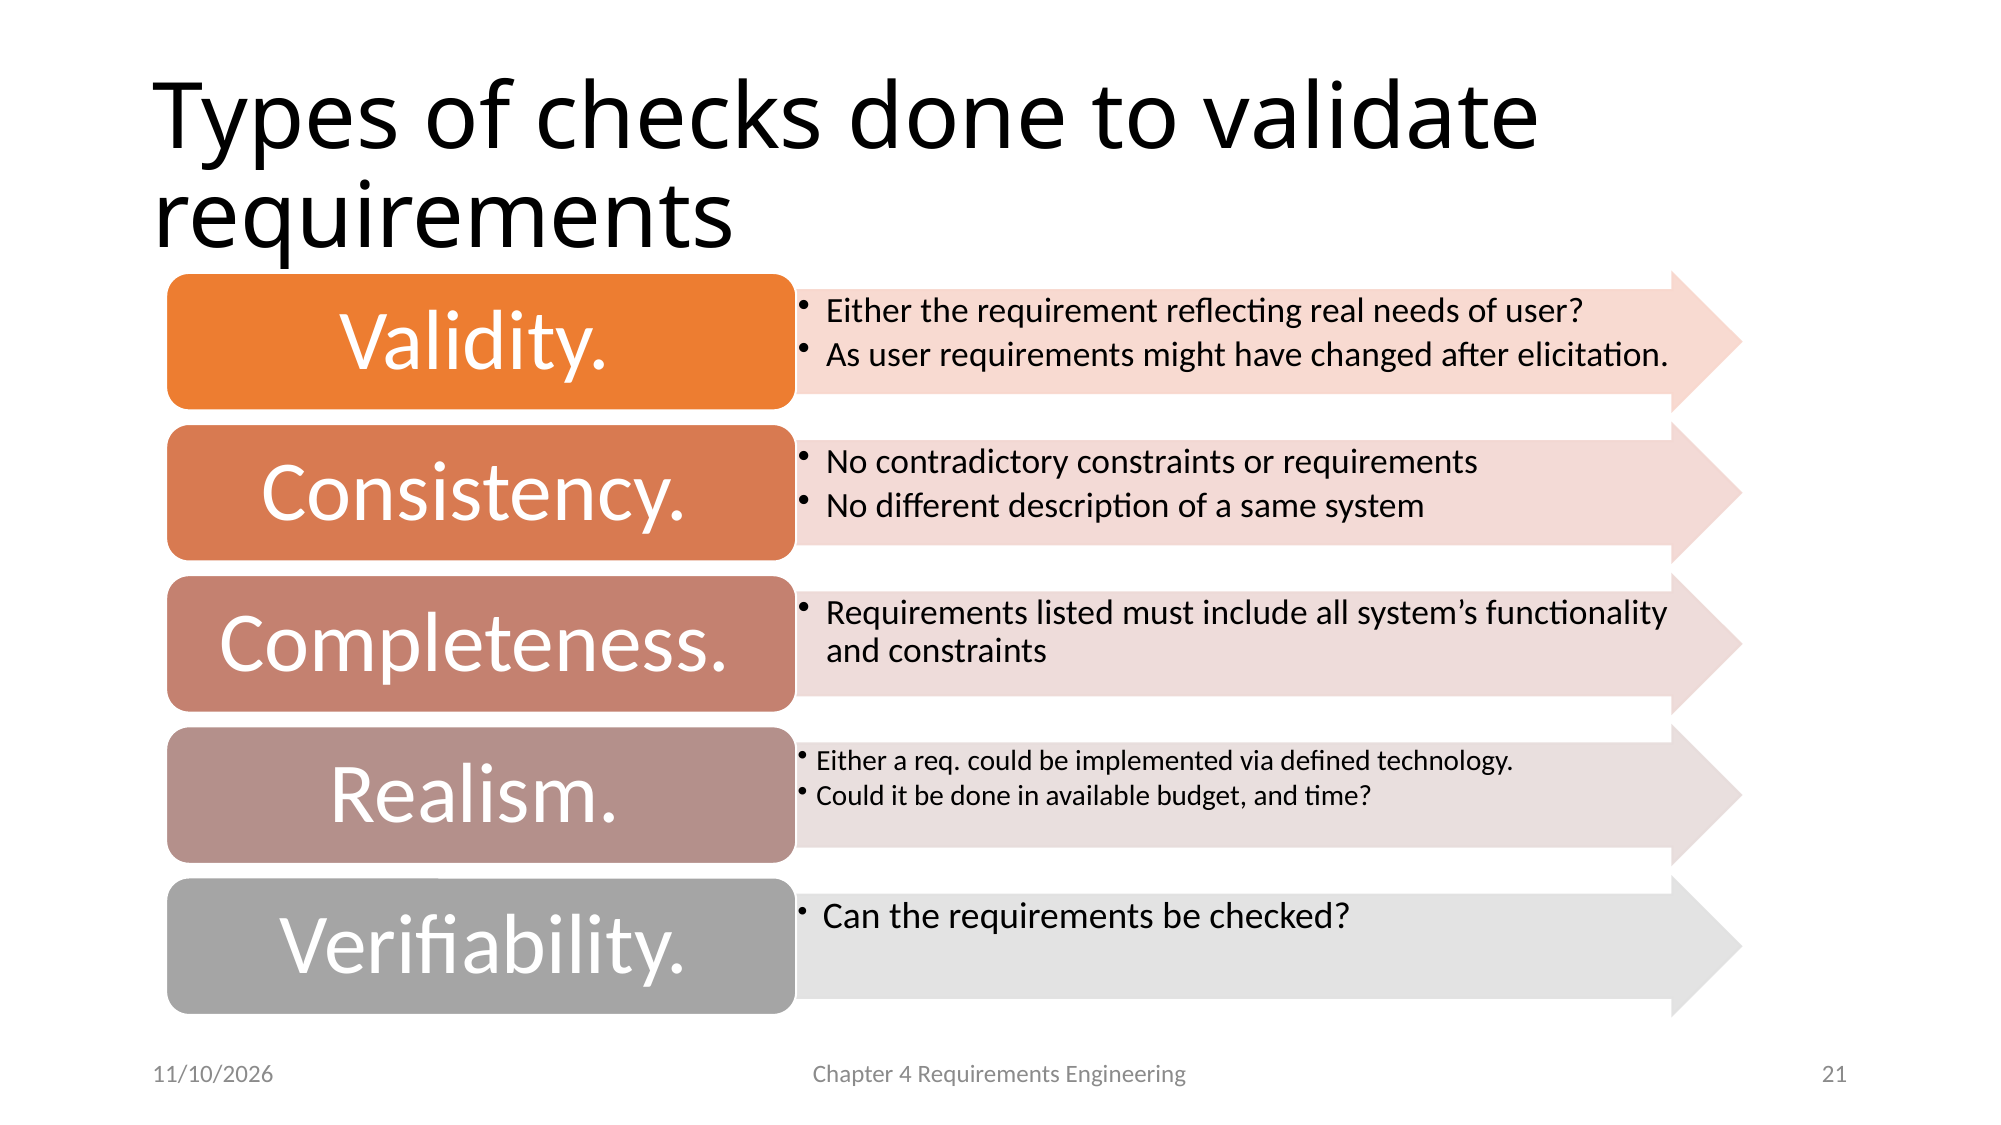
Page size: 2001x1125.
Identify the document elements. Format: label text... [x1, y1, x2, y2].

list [166, 272, 1742, 1016]
slide_number 21 [1412, 1042, 1863, 1103]
title Types of checks done to validate requirements [137, 59, 1863, 278]
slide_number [137, 1042, 588, 1103]
footer Chapter 4 Requirements Engineering [662, 1042, 1338, 1103]
